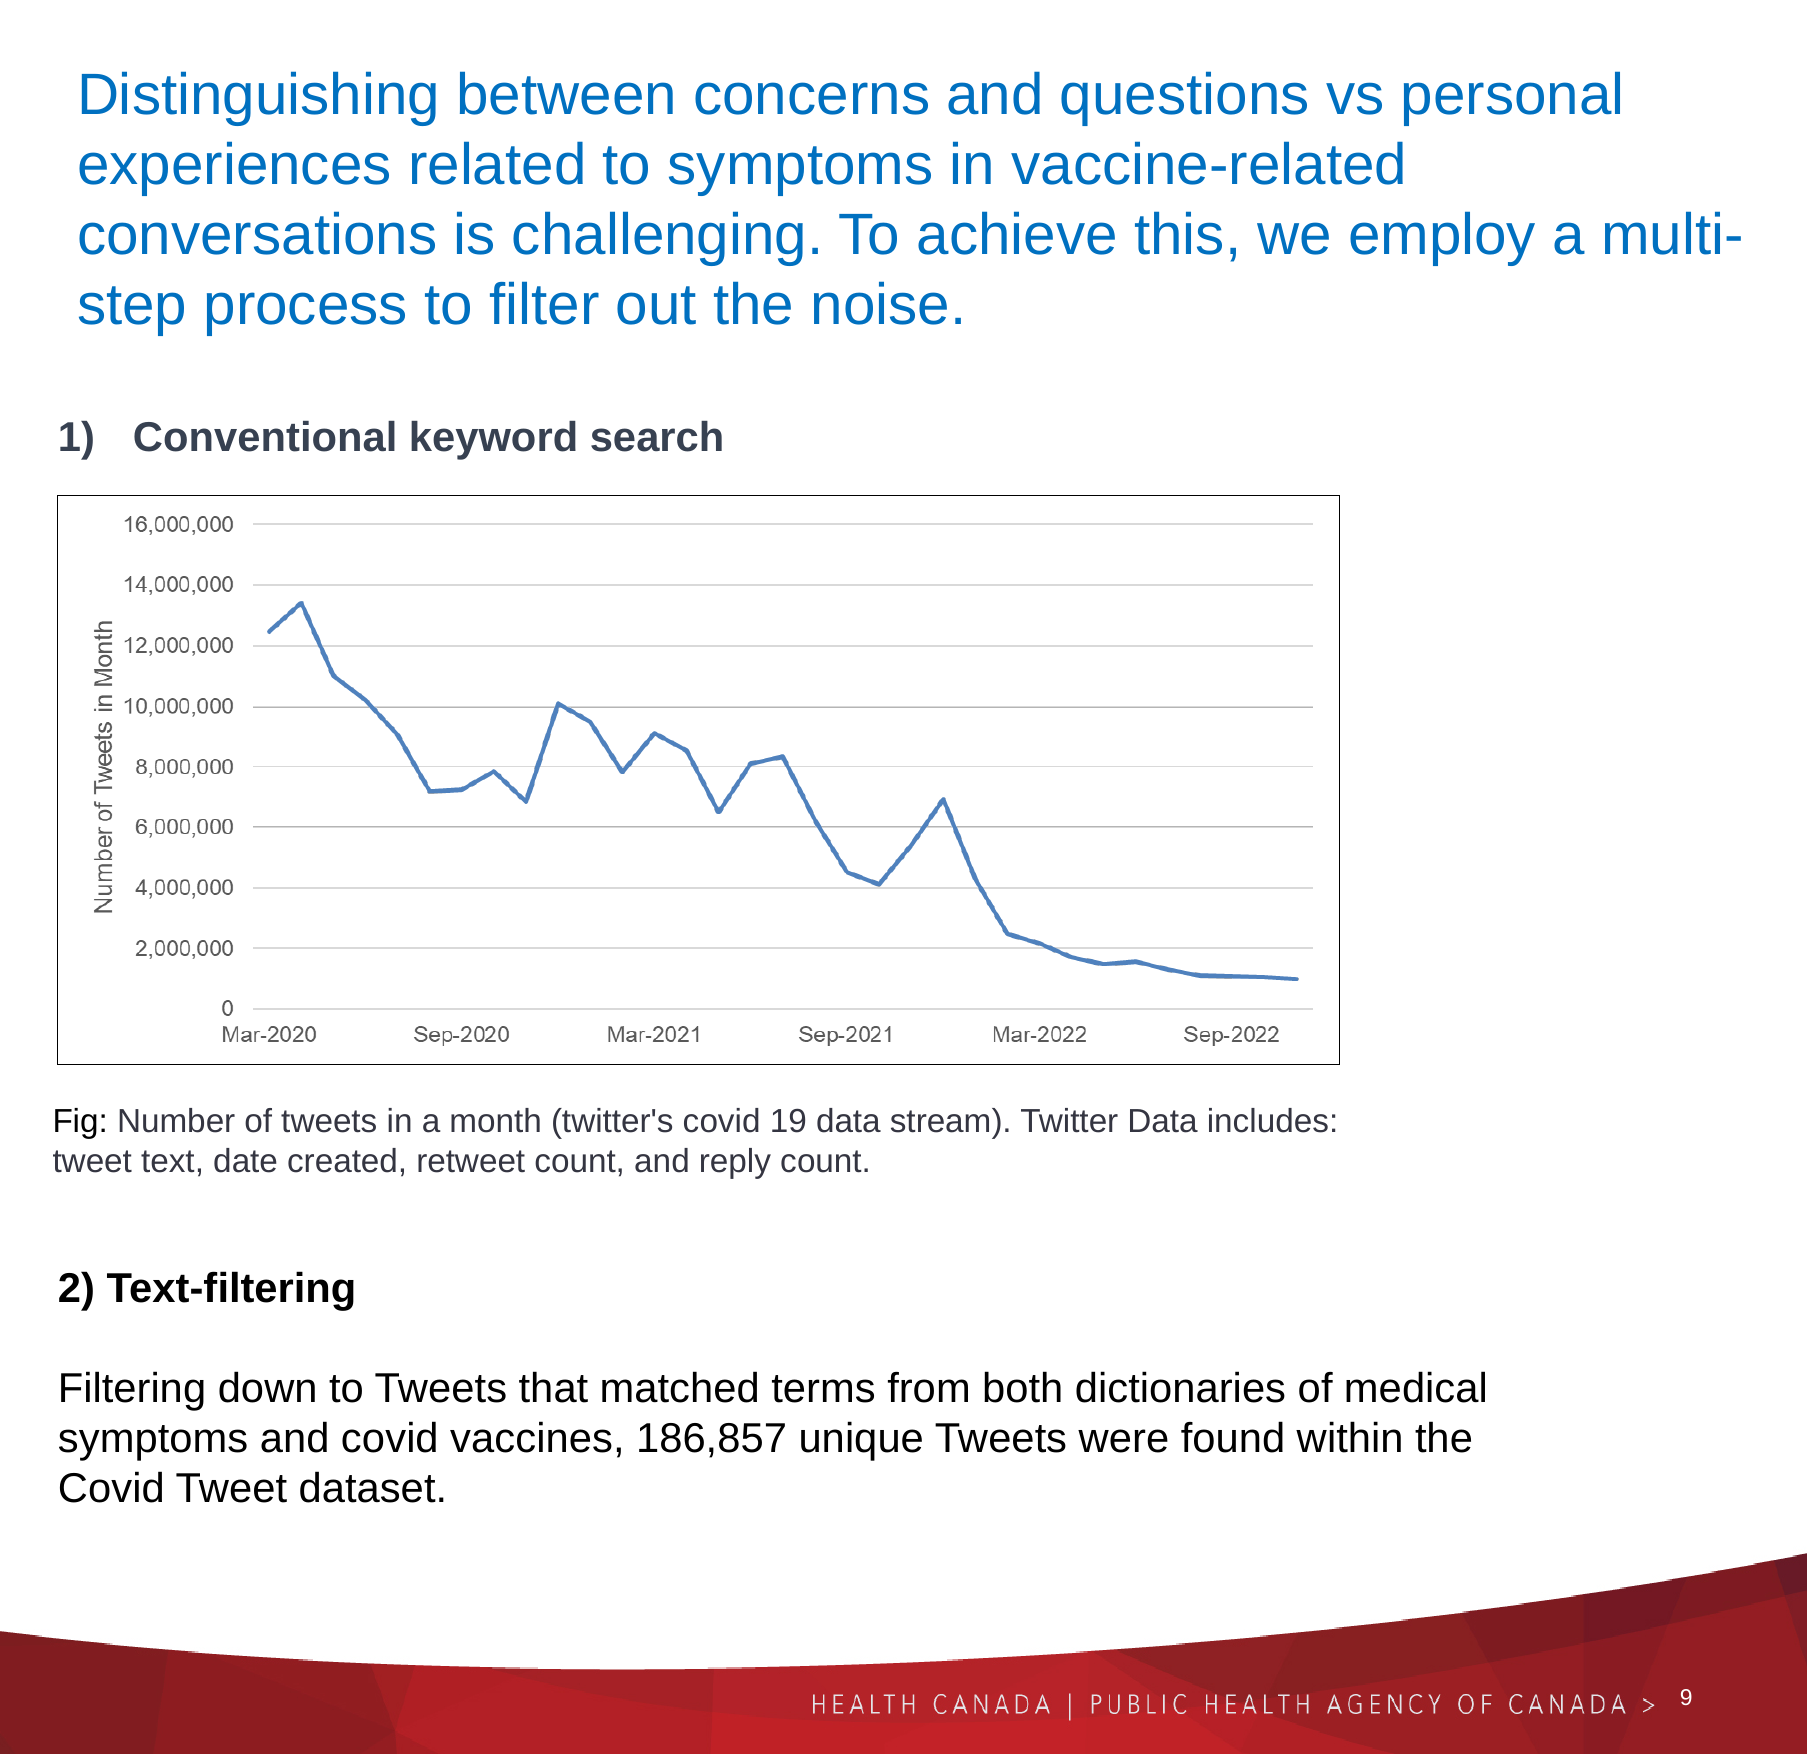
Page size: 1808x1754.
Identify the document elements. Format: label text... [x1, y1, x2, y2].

text_box Conventional keyword search [42, 401, 904, 467]
text_box 2) Text-filtering Filtering down to Tweets that matched terms from both dictionaries of medical symptoms and covid vaccines, 186,857 unique Tweets were found within the Covid Tweet dataset. [42, 1253, 1587, 1519]
text_box Fig: Number of tweets in a month (twitter's covid 19 data stream). Twitter Data includes: tweet text, date created, retweet count, and reply count. [37, 1091, 1360, 1187]
picture [0, 2, 1807, 1754]
text_box ‹#› [1664, 1649, 1778, 1743]
text_box Distinguishing between concerns and questions vs personal experiences related to symptoms in vaccine-related conversations is challenging. To achieve this, we employ a multi-step process to filter out the noise. [62, 48, 1778, 344]
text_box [57, 494, 1340, 1065]
